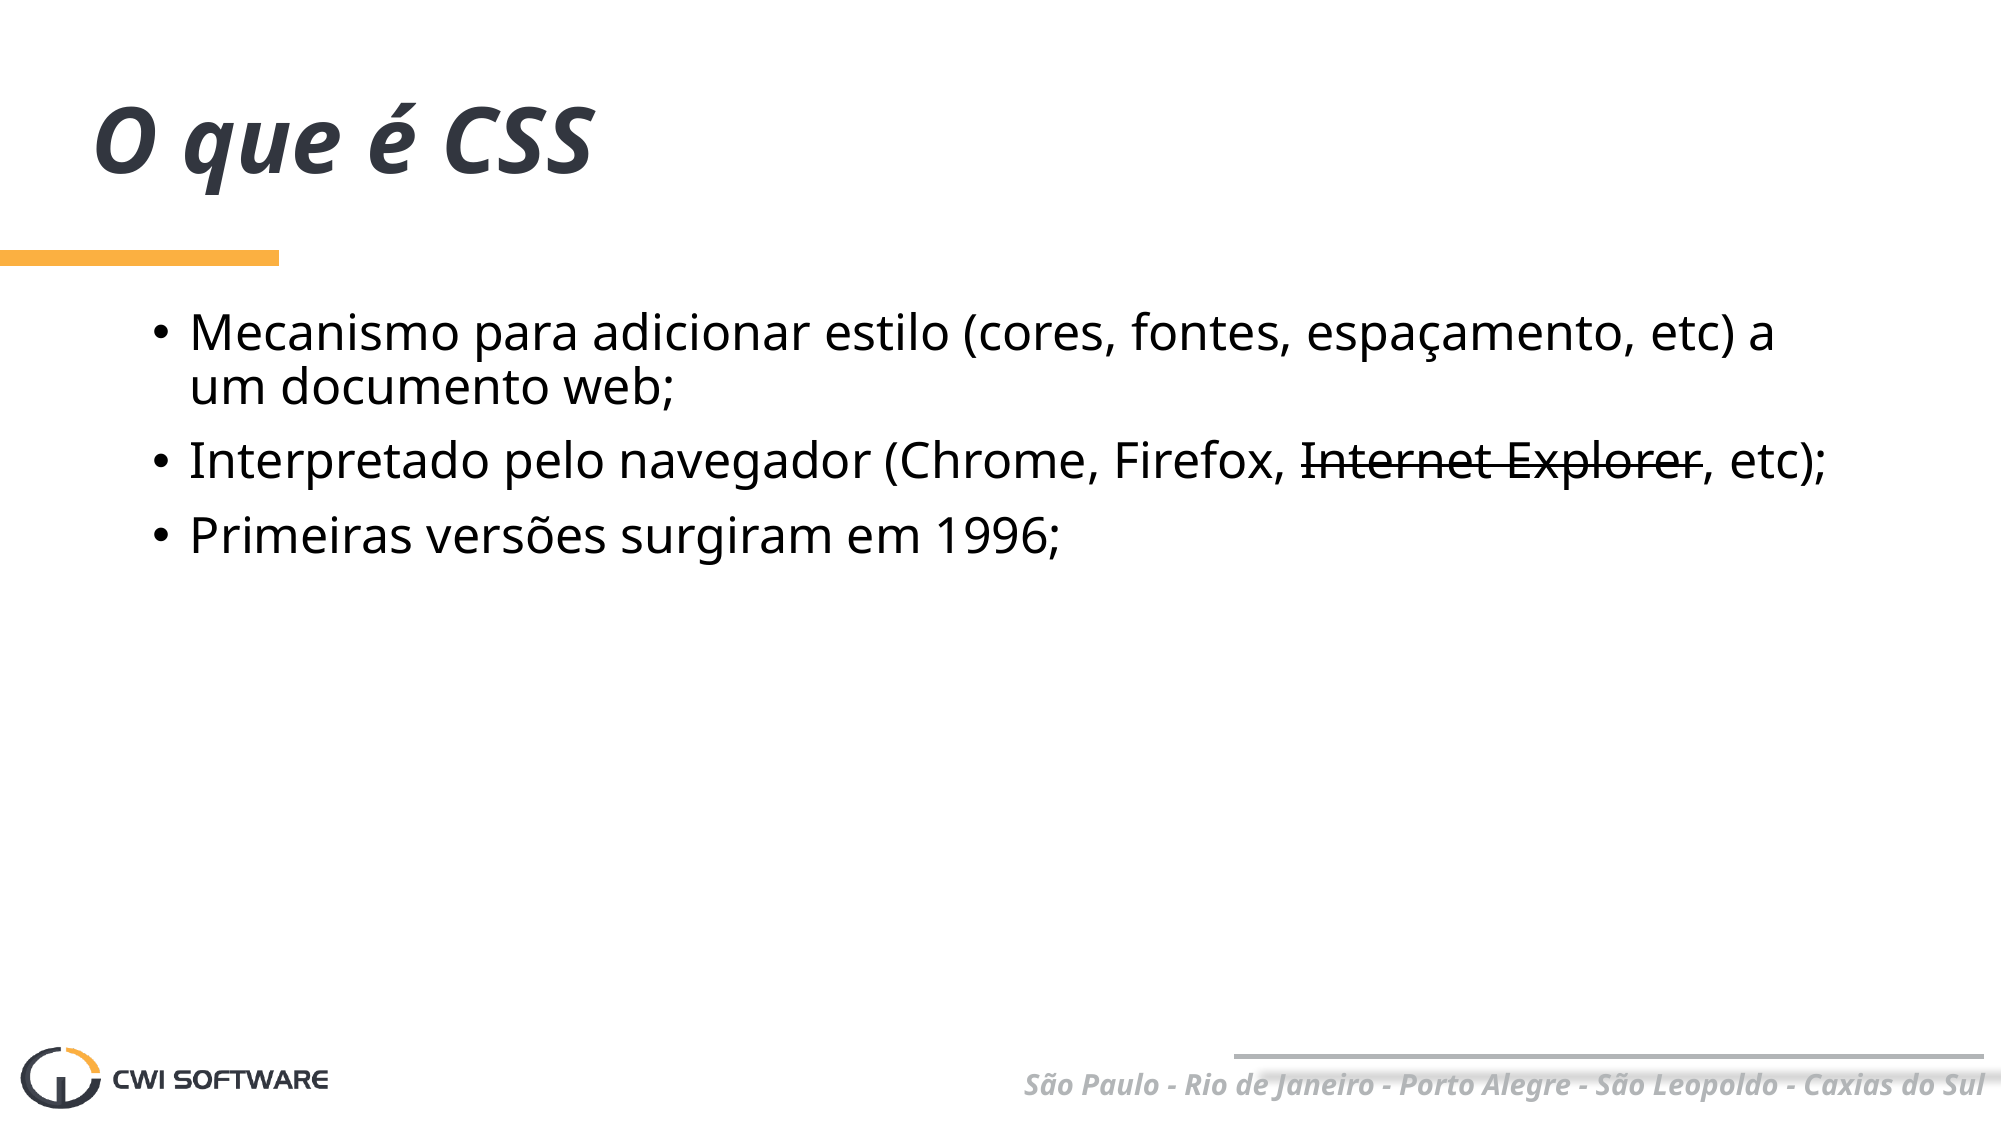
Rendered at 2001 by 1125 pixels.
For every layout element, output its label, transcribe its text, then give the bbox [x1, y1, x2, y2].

picture [0, 1040, 353, 1117]
list Mecanismo para adicionar estilo (cores, fontes, espaçamento, etc) a um documento web; Interpretado pelo navegador (Chrome, Firefox, Internet Explorer, etc); Primeiras versões surgiram em 1996; [137, 299, 1863, 1014]
title O que é CSS [76, 59, 1932, 229]
